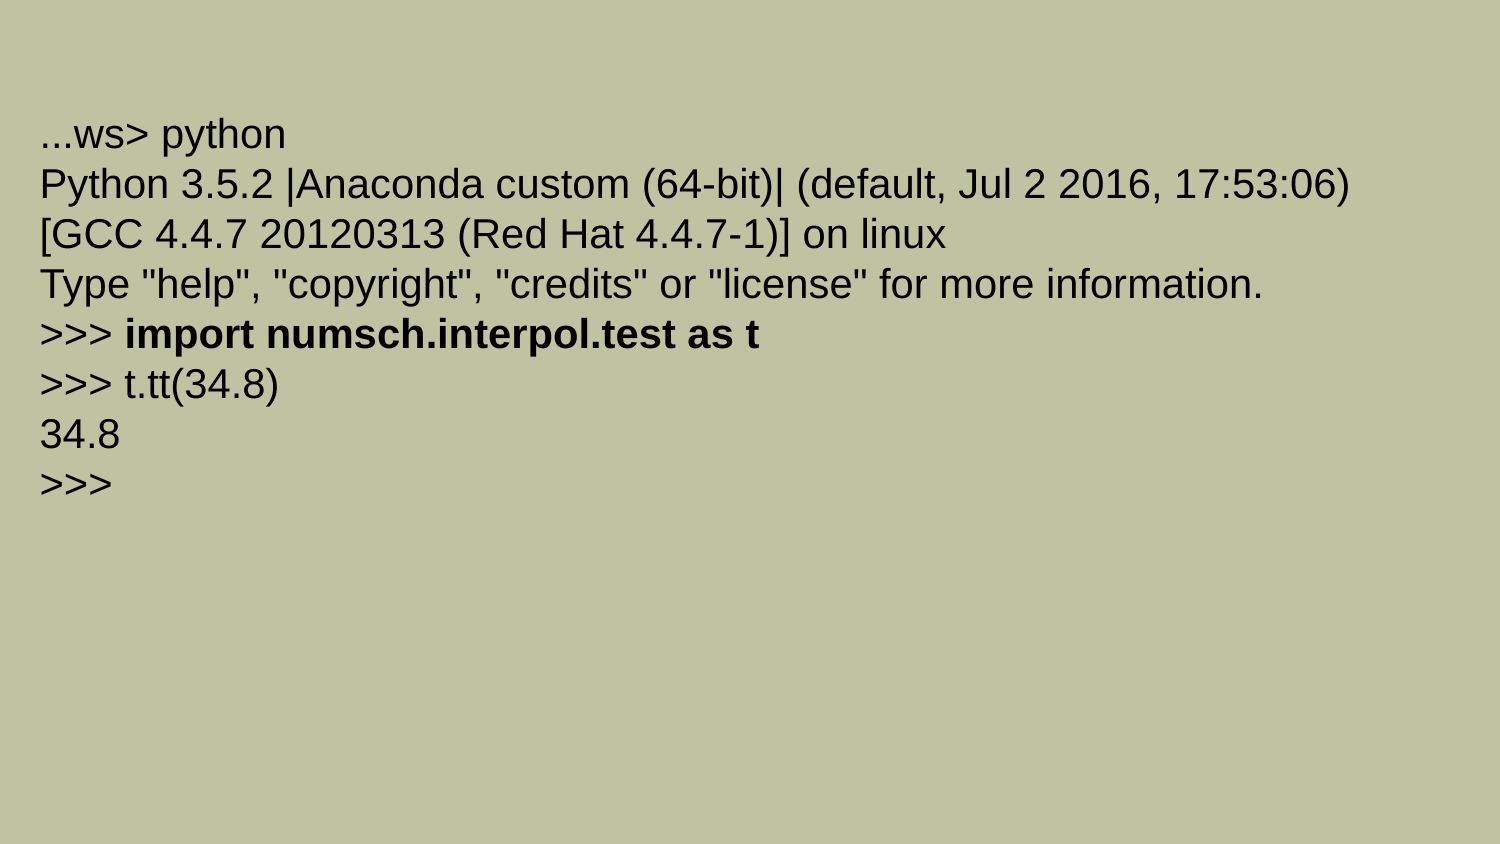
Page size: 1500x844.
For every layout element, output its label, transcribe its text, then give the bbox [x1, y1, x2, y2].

text_box ...ws> python Python 3.5.2 |Anaconda custom (64-bit)| (default, Jul 2 2016, 17:53:06) [GCC 4.4.7 20120313 (Red Hat 4.4.7-1)] on linux Type "help", "copyright", "credits" or "license" for more information. >>> import numsch.interpol.test as t >>> t.tt(34.8) 34.8 >>> [24, 91, 1479, 557]
